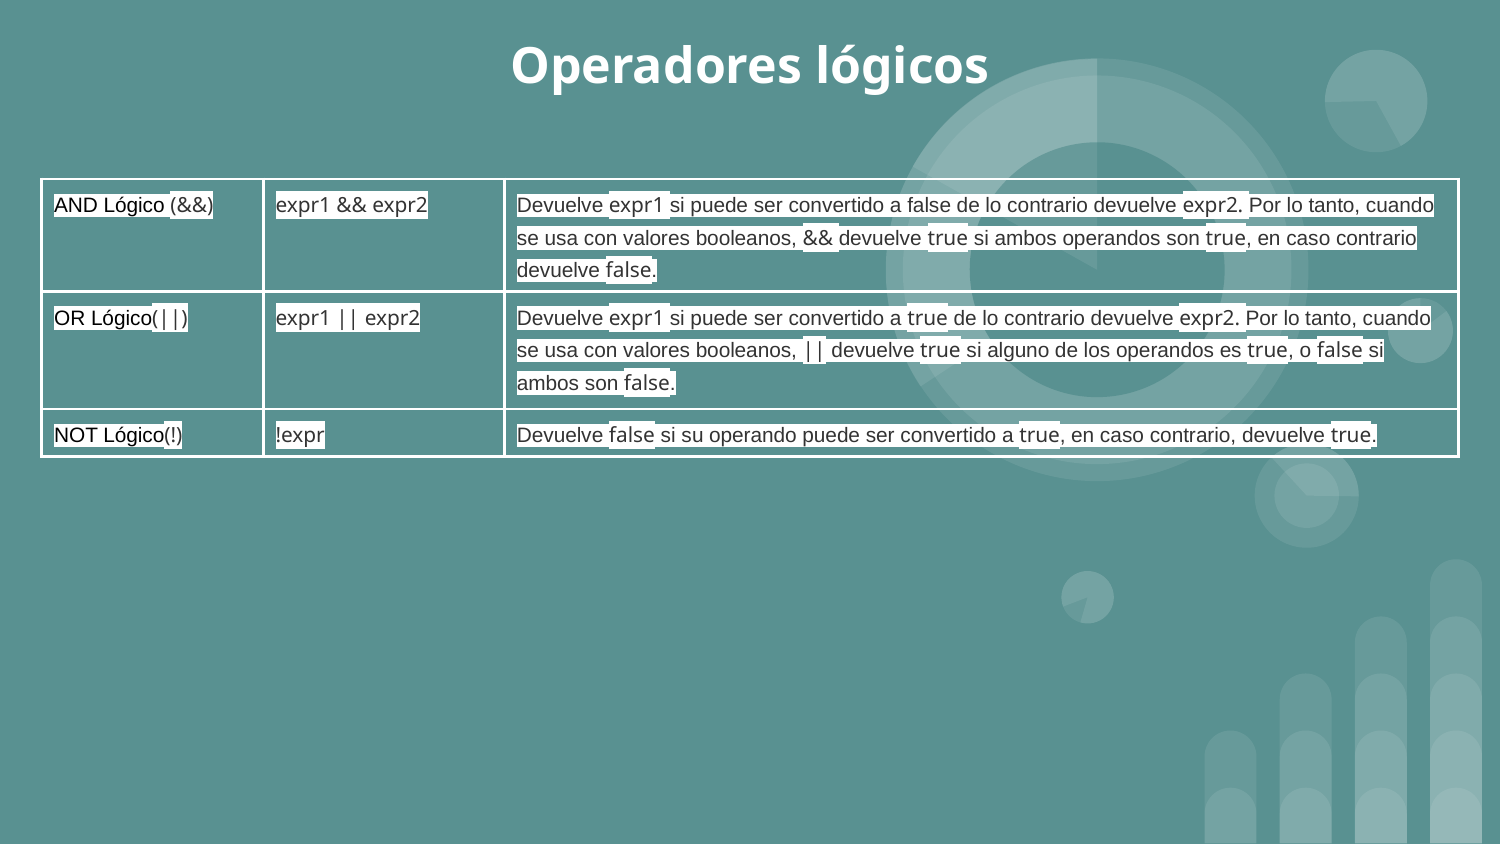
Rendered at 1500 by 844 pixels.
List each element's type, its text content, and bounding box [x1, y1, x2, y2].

table_cell Devuelve false si su operando puede ser convertido a true, en caso contrario, devuelve true. [506, 410, 1457, 455]
table_cell OR Lógico(||) [43, 293, 262, 408]
table_header expr1 && expr2 [265, 180, 503, 290]
table_header Devuelve expr1 si puede ser convertido a false de lo contrario devuelve expr2. Por lo tanto, cuando se usa con valores booleanos, && devuelve true si ambos operandos son true, en caso contrario devuelve false. [506, 180, 1457, 290]
table_cell expr1 || expr2 [265, 293, 503, 408]
table_cell !expr [265, 410, 503, 455]
title Operadores lógicos [110, 32, 1390, 96]
table_cell Devuelve expr1 si puede ser convertido a true de lo contrario devuelve expr2. Por lo tanto, cuando se usa con valores booleanos, || devuelve true si alguno de los operandos es true, o false si ambos son false. [506, 293, 1457, 408]
table_header AND Lógico (&&) [43, 180, 262, 290]
table_cell NOT Lógico(!) [43, 410, 262, 455]
